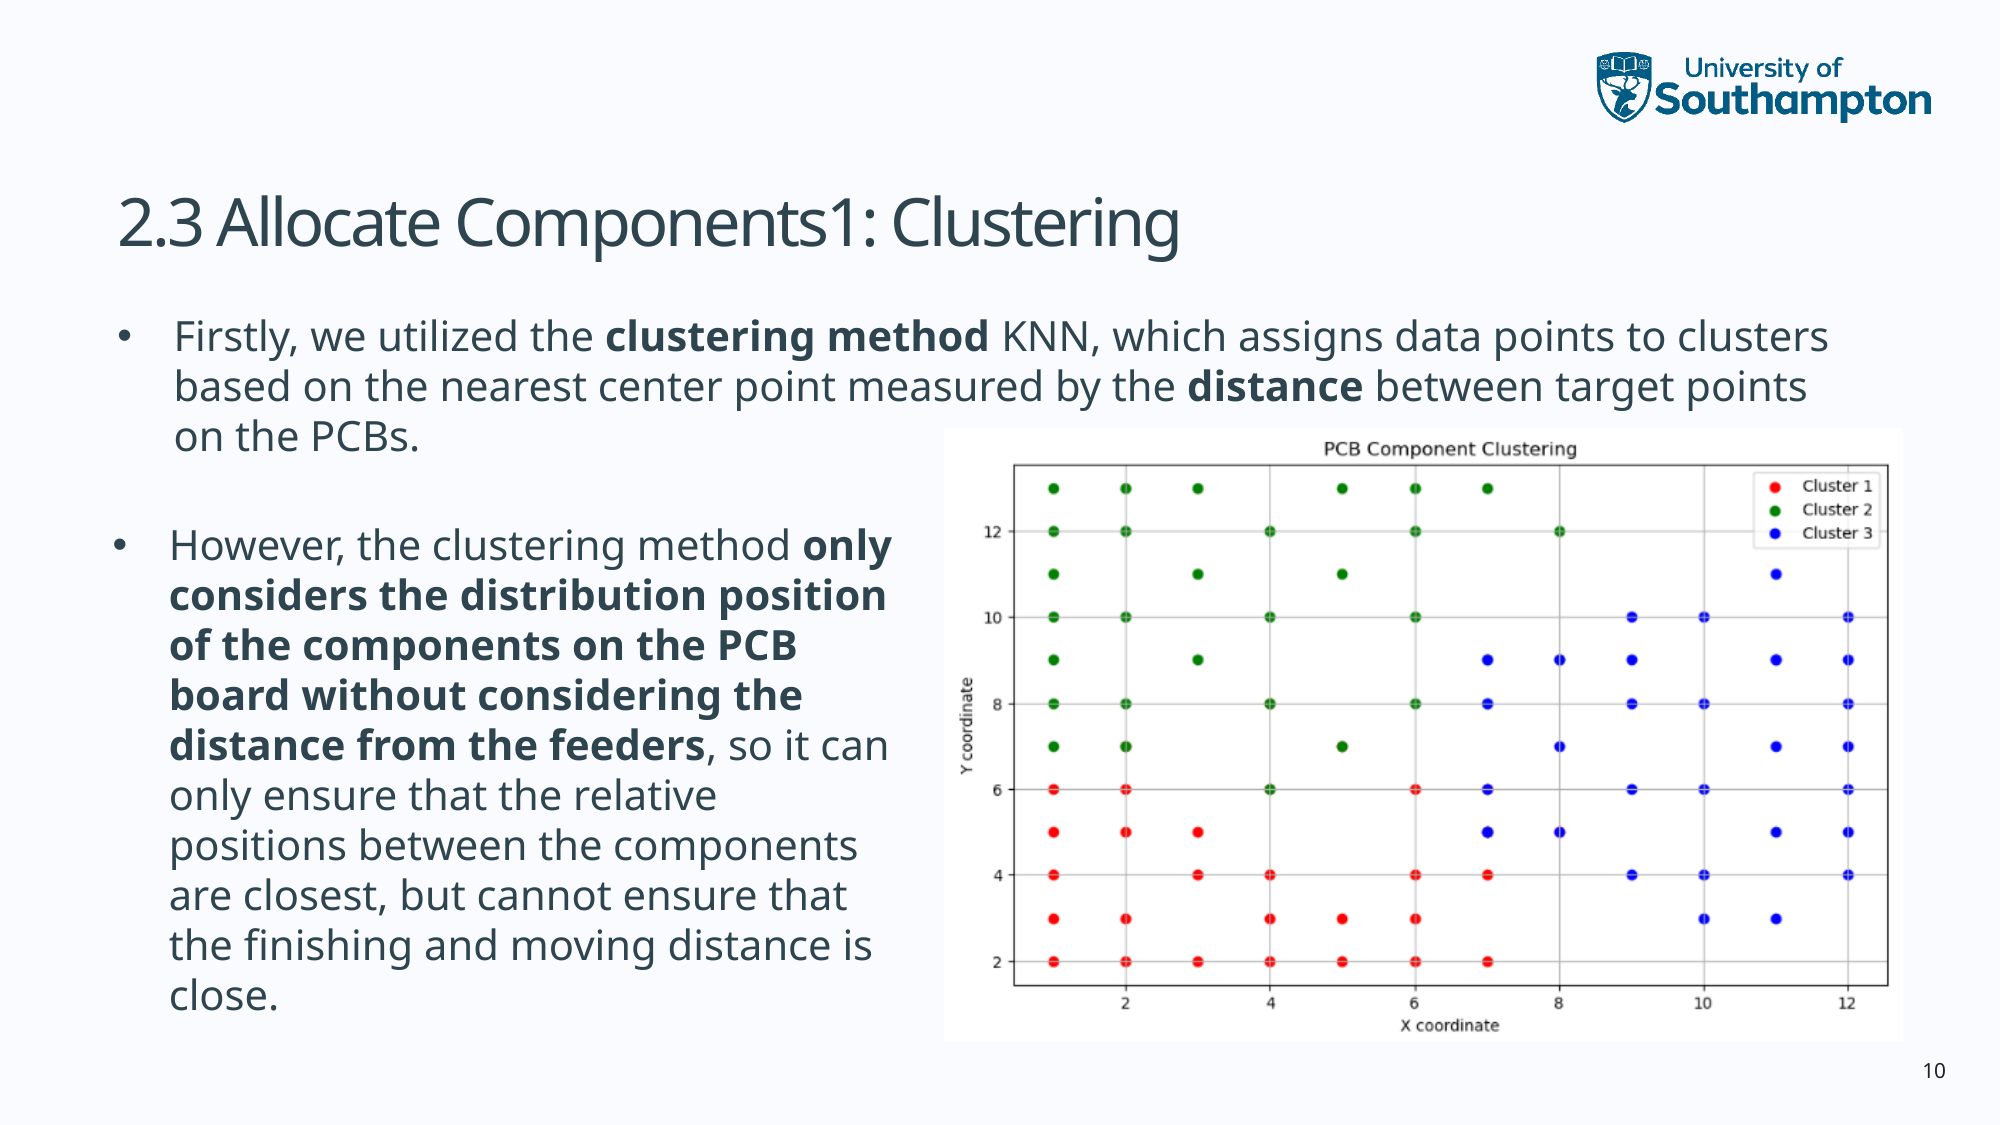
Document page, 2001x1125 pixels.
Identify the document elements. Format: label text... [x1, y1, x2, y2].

picture [1689, 97, 1698, 108]
text_box However, the clustering method only considers the distribution position of the components on the PCB board without considering the distance from the feeders, so it can only ensure that the relative positions between the components are closest, but cannot ensure that the finishing and moving distance is close. [97, 511, 921, 1027]
picture [1848, 97, 1857, 108]
title 2.3 Allocate Components1: Clustering [102, 113, 1882, 268]
picture [1607, 76, 1625, 88]
picture [1601, 81, 1617, 111]
picture [1527, 0, 2000, 220]
picture [1782, 97, 1791, 108]
picture [1808, 97, 1815, 113]
picture [944, 428, 1903, 1042]
picture [1626, 77, 1636, 89]
picture [1823, 97, 1830, 113]
picture [1758, 97, 1766, 113]
list Firstly, we utilized the clustering method KNN, which assigns data points to clusters based on the nearest center point measured by the distance between target points on the PCBs. [102, 302, 1882, 1024]
picture [1628, 78, 1648, 112]
